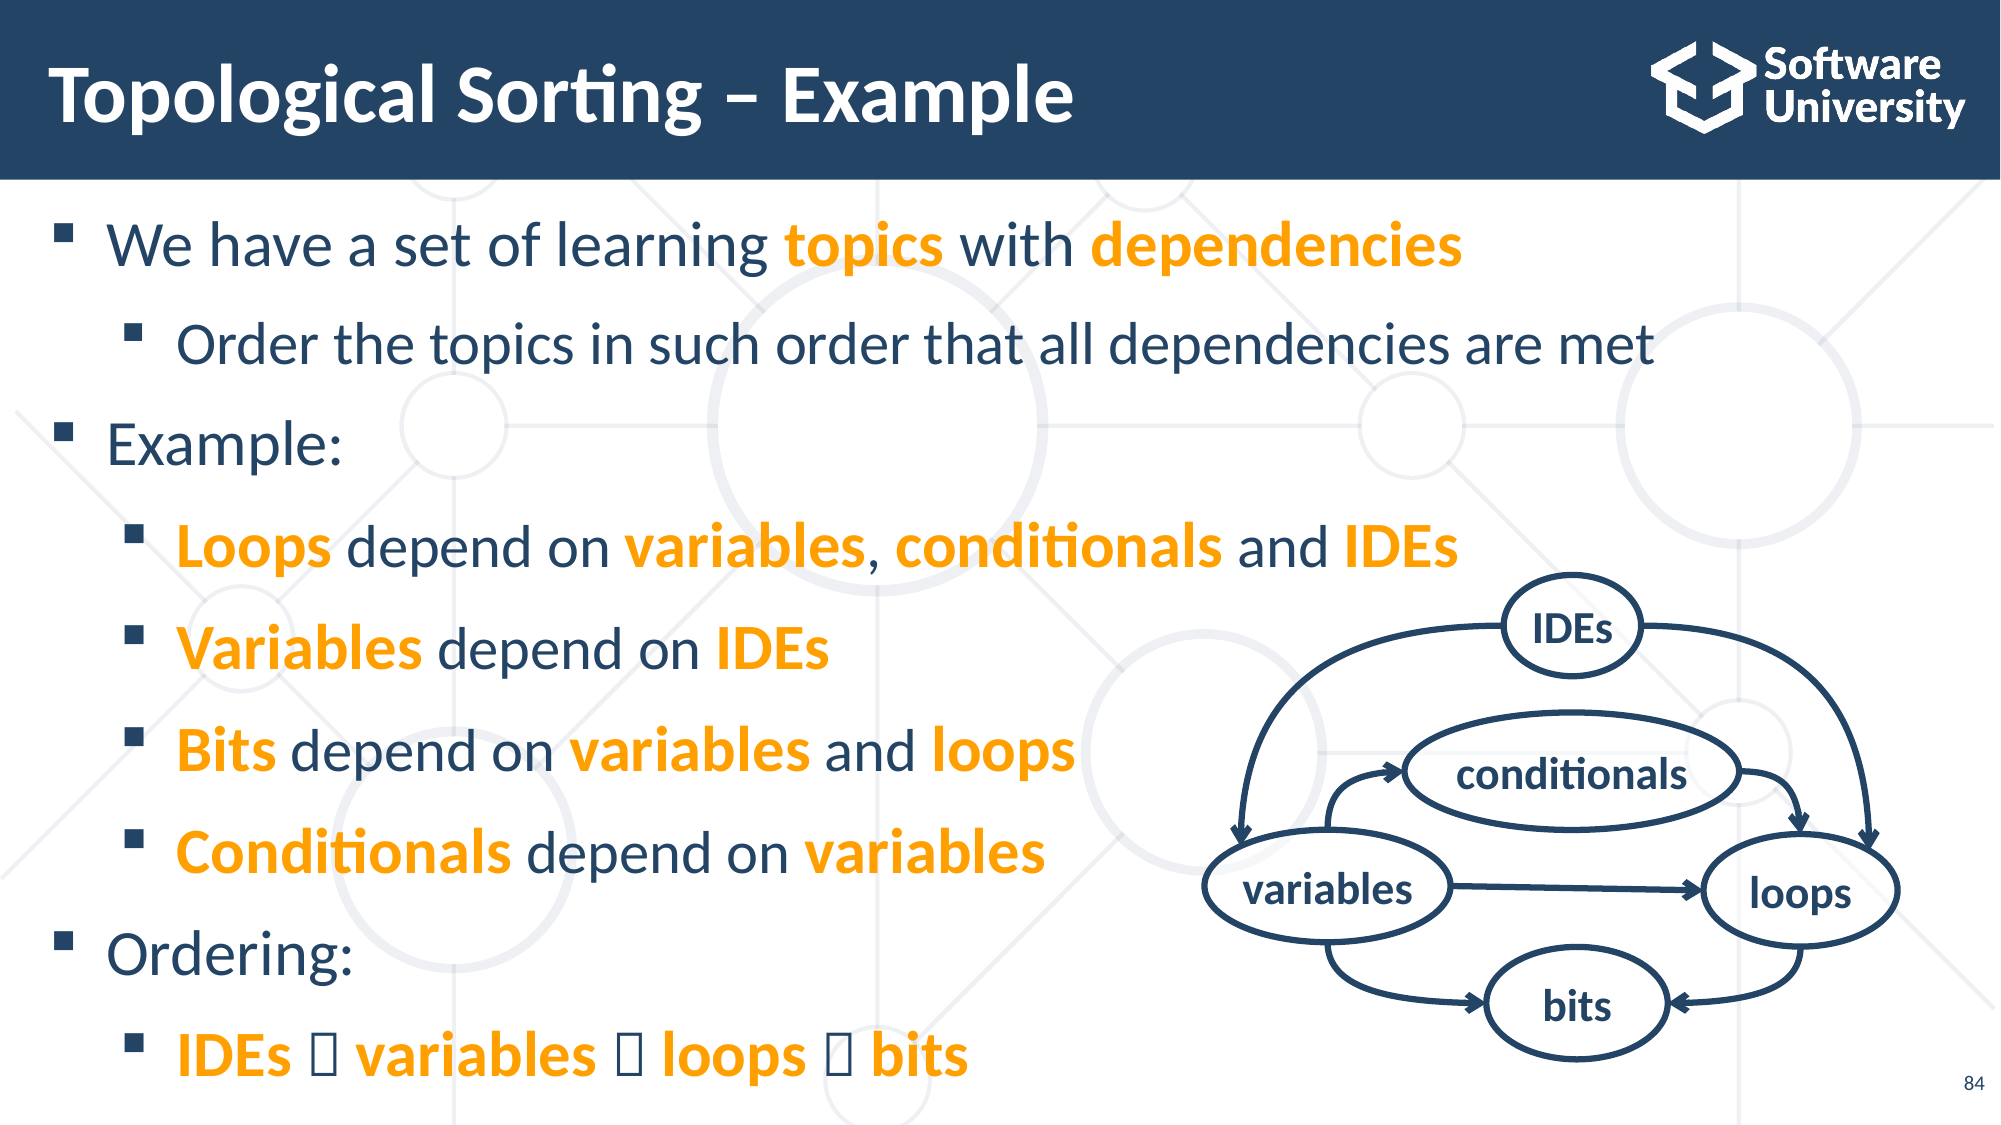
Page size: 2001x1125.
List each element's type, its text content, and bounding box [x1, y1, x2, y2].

list We have a set of learning topics with dependencies Order the topics in such order that all dependencies are met Example: Loops depend on variables, conditionals and IDEs Variables depend on IDEs Bits depend on variables and loops Conditionals depend on variables Ordering: IDEs  variables  loops  bits [31, 196, 1970, 1104]
picture [1651, 41, 1966, 134]
slide_number 84 [1929, 1070, 2000, 1103]
title Topological Sorting – Example [31, 16, 1625, 162]
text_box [1204, 574, 1898, 1060]
